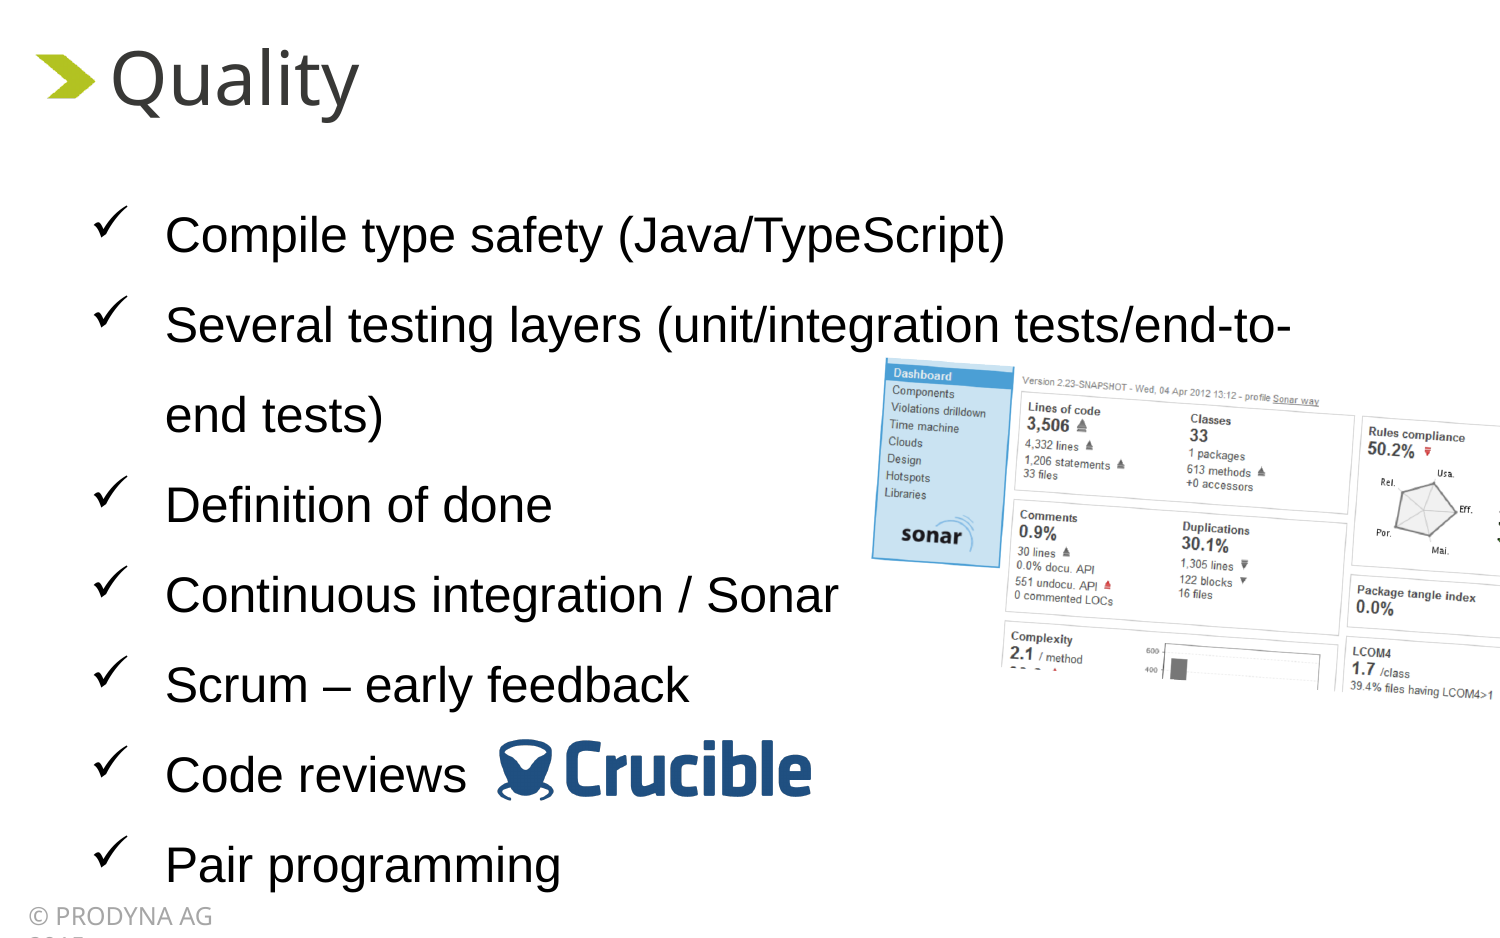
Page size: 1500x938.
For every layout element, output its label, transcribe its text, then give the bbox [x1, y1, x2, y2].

text_box Compile type safety (Java/TypeScript) Several testing layers (unit/integration tests/end-to-end tests) Definition of done Continuous integration / Sonar Scrum – early feedback Code reviews Pair programming [75, 120, 1388, 894]
picture [489, 726, 821, 812]
picture [858, 357, 1500, 703]
text_box Quality [94, 31, 1430, 121]
picture [31, 43, 94, 114]
